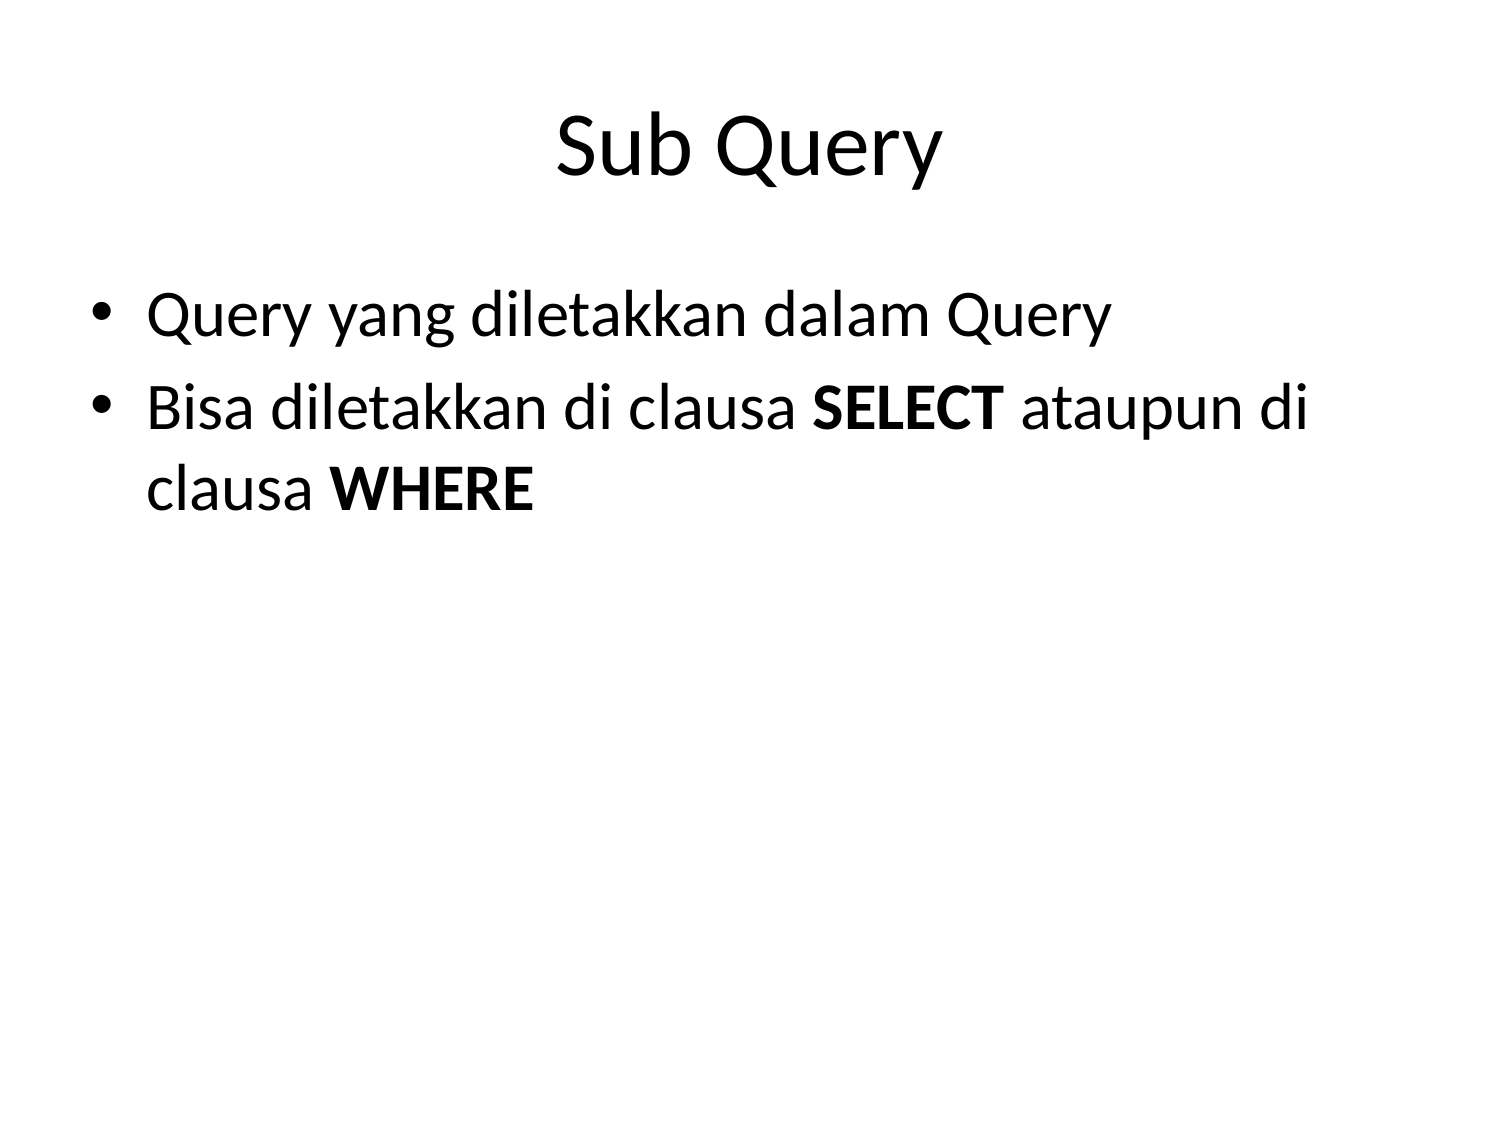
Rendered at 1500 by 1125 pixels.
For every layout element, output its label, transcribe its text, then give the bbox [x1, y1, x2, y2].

title Sub Query [75, 45, 1425, 233]
list Query yang diletakkan dalam Query Bisa diletakkan di clausa SELECT ataupun di clausa WHERE [75, 262, 1425, 1005]
